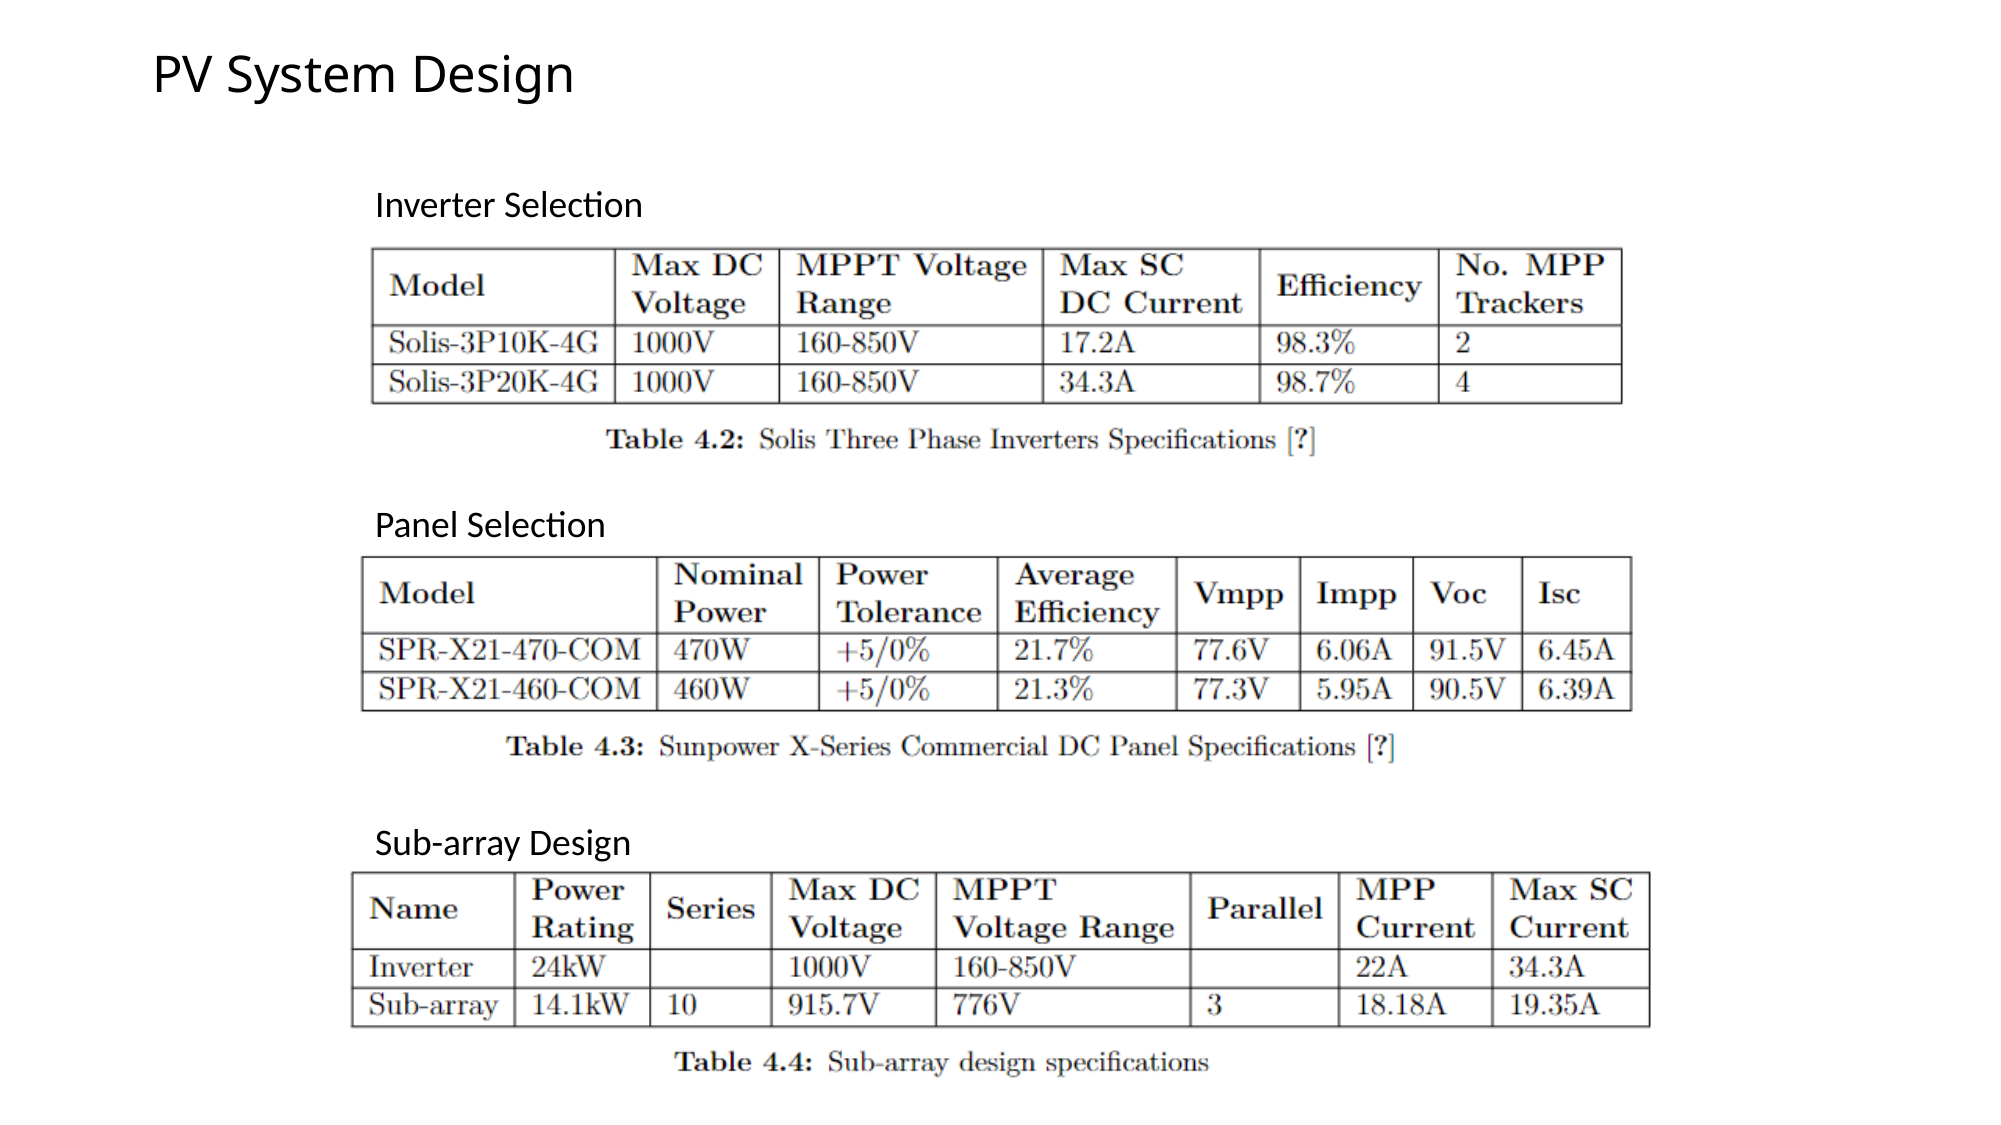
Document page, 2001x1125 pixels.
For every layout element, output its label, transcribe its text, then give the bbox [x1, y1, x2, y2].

title PV System Design [137, 41, 1863, 112]
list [360, 233, 1640, 466]
text_box Inverter Selection [360, 172, 1620, 232]
text_box Panel Selection [360, 492, 1620, 543]
text_box Sub-array Design [360, 810, 1640, 864]
picture [343, 864, 1657, 1090]
picture [353, 543, 1647, 776]
